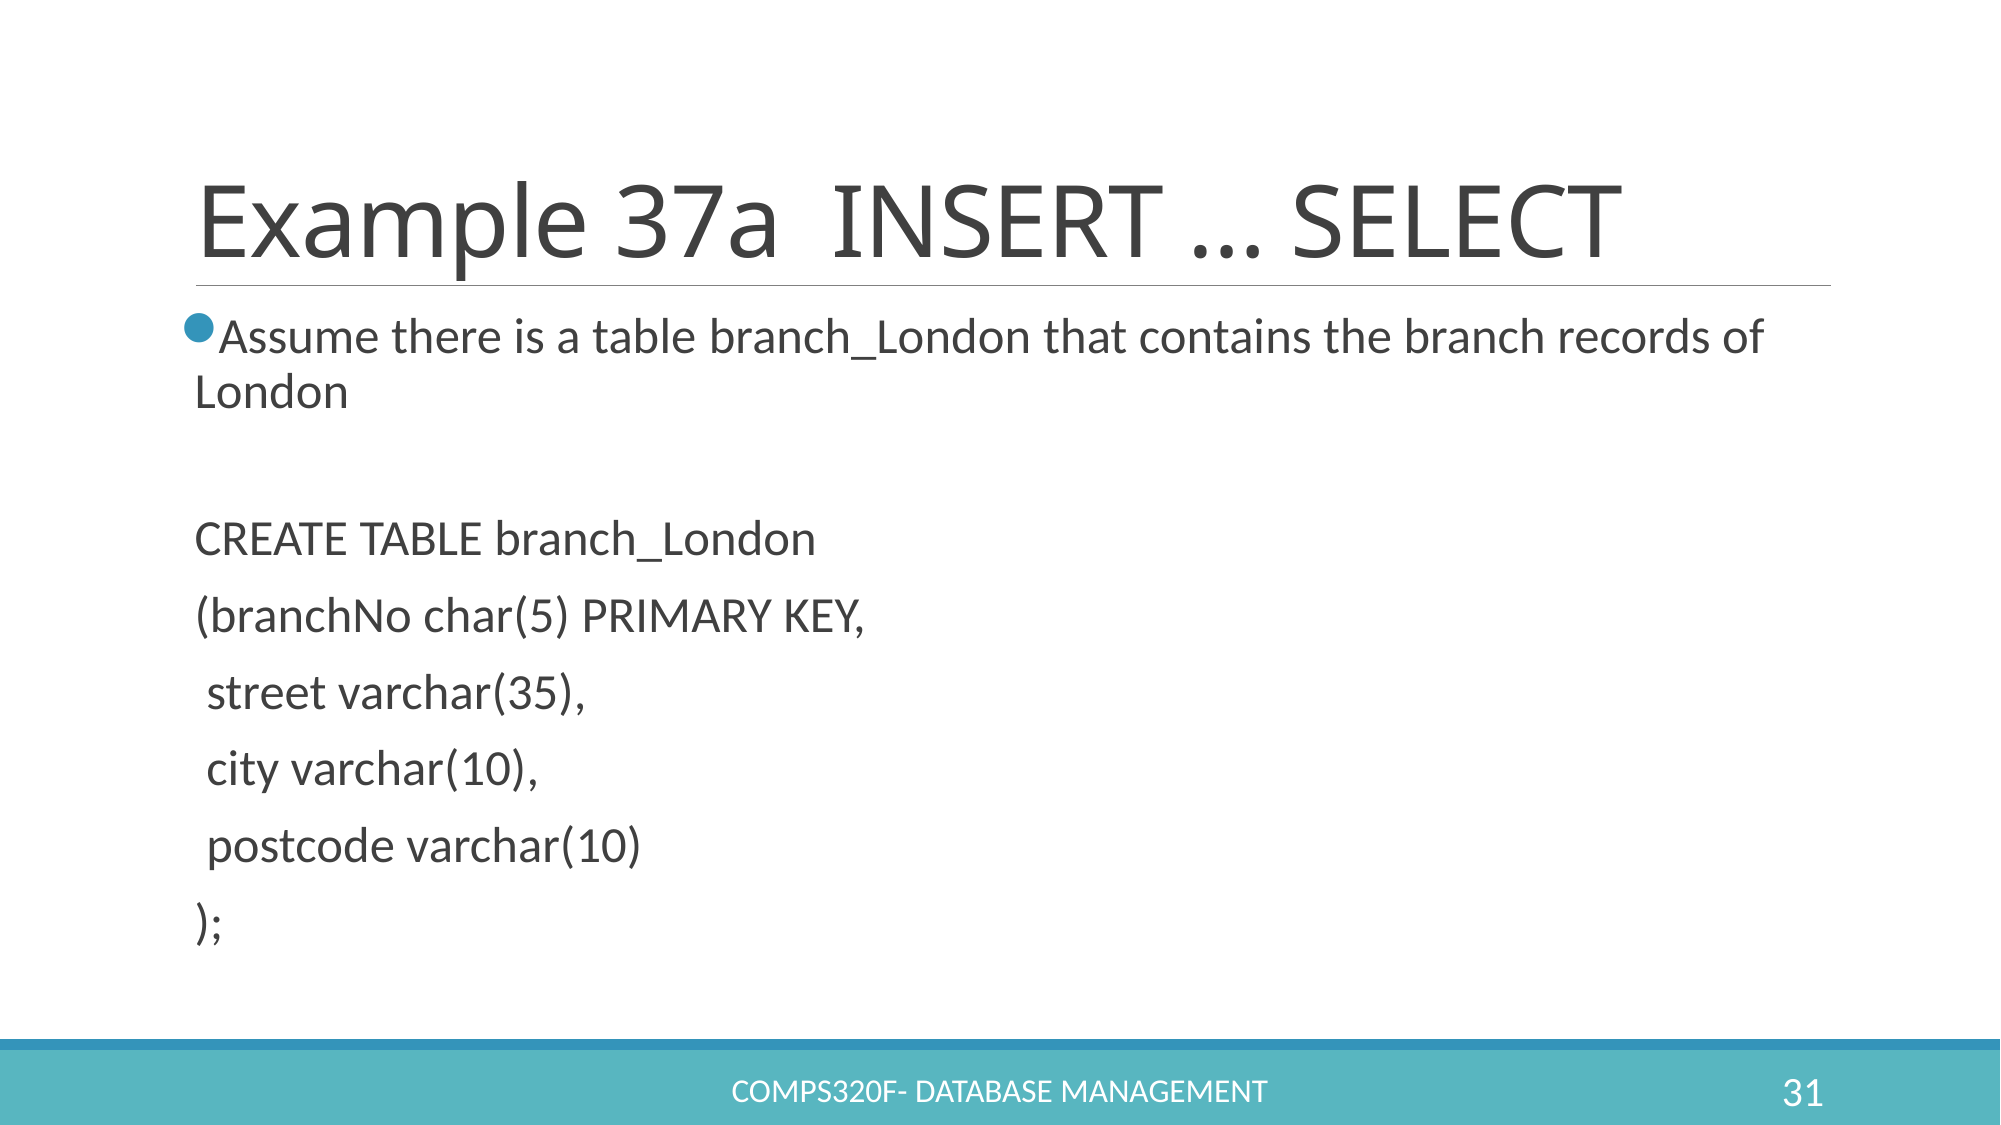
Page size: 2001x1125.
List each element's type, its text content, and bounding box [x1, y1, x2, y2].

footer COMPS320F- Database Management [604, 1059, 1396, 1120]
list Assume there is a table branch_London that contains the branch records of London CREATE TABLE branch_London (branchNo char(5) PRIMARY KEY, street varchar(35), city varchar(10), postcode varchar(10) ); [180, 302, 1830, 963]
slide_number 31 [1624, 1059, 1840, 1120]
title Example 37a INSERT … SELECT [180, 47, 1830, 285]
